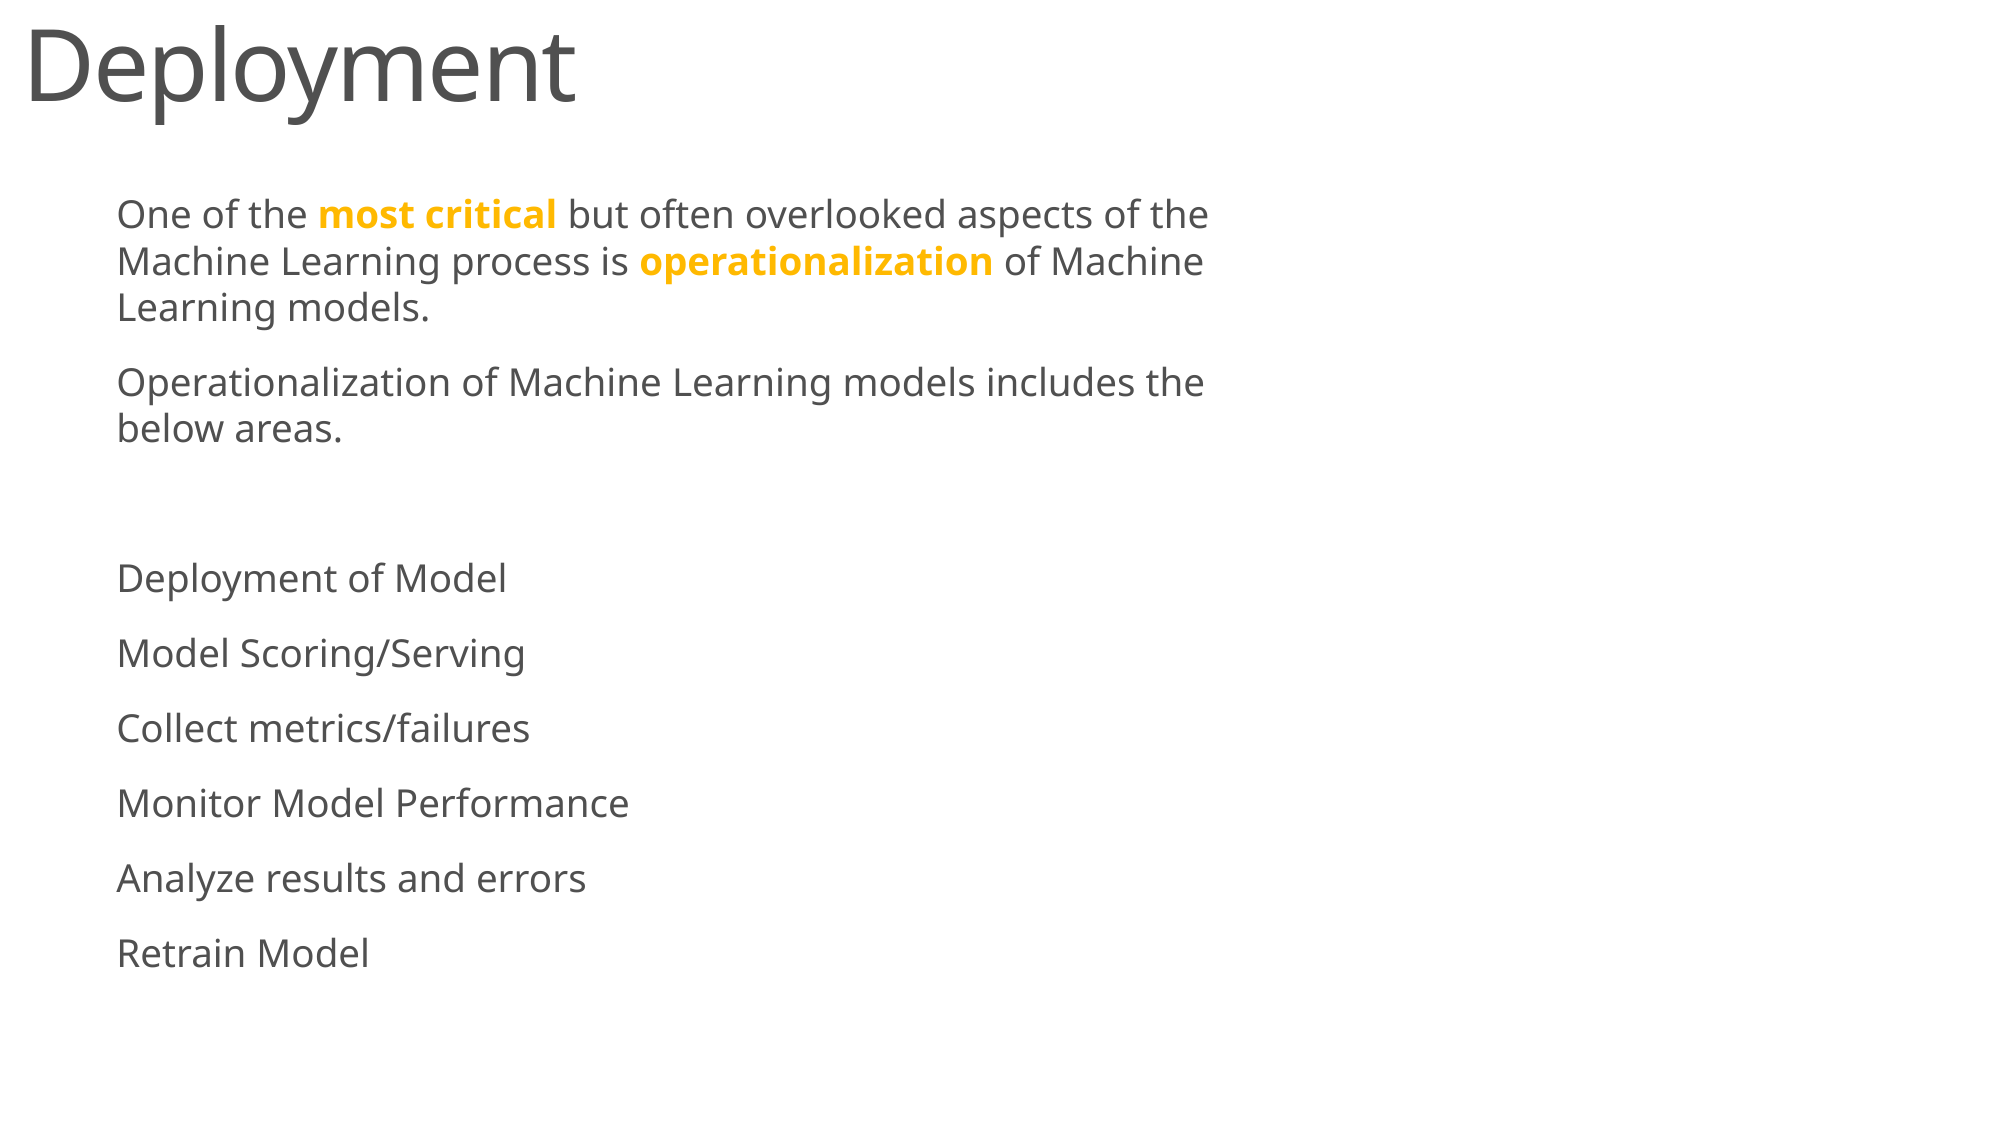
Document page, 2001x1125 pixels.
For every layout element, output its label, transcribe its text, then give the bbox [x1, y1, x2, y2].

list One of the most critical but often overlooked aspects of the Machine Learning process is operationalization of Machine Learning models. Operationalization of Machine Learning models includes the below areas. Deployment of Model Model Scoring/Serving Collect metrics/failures Monitor Model Performance Analyze results and errors Retrain Model [93, 175, 1317, 1005]
title Deployment [0, 0, 1411, 125]
